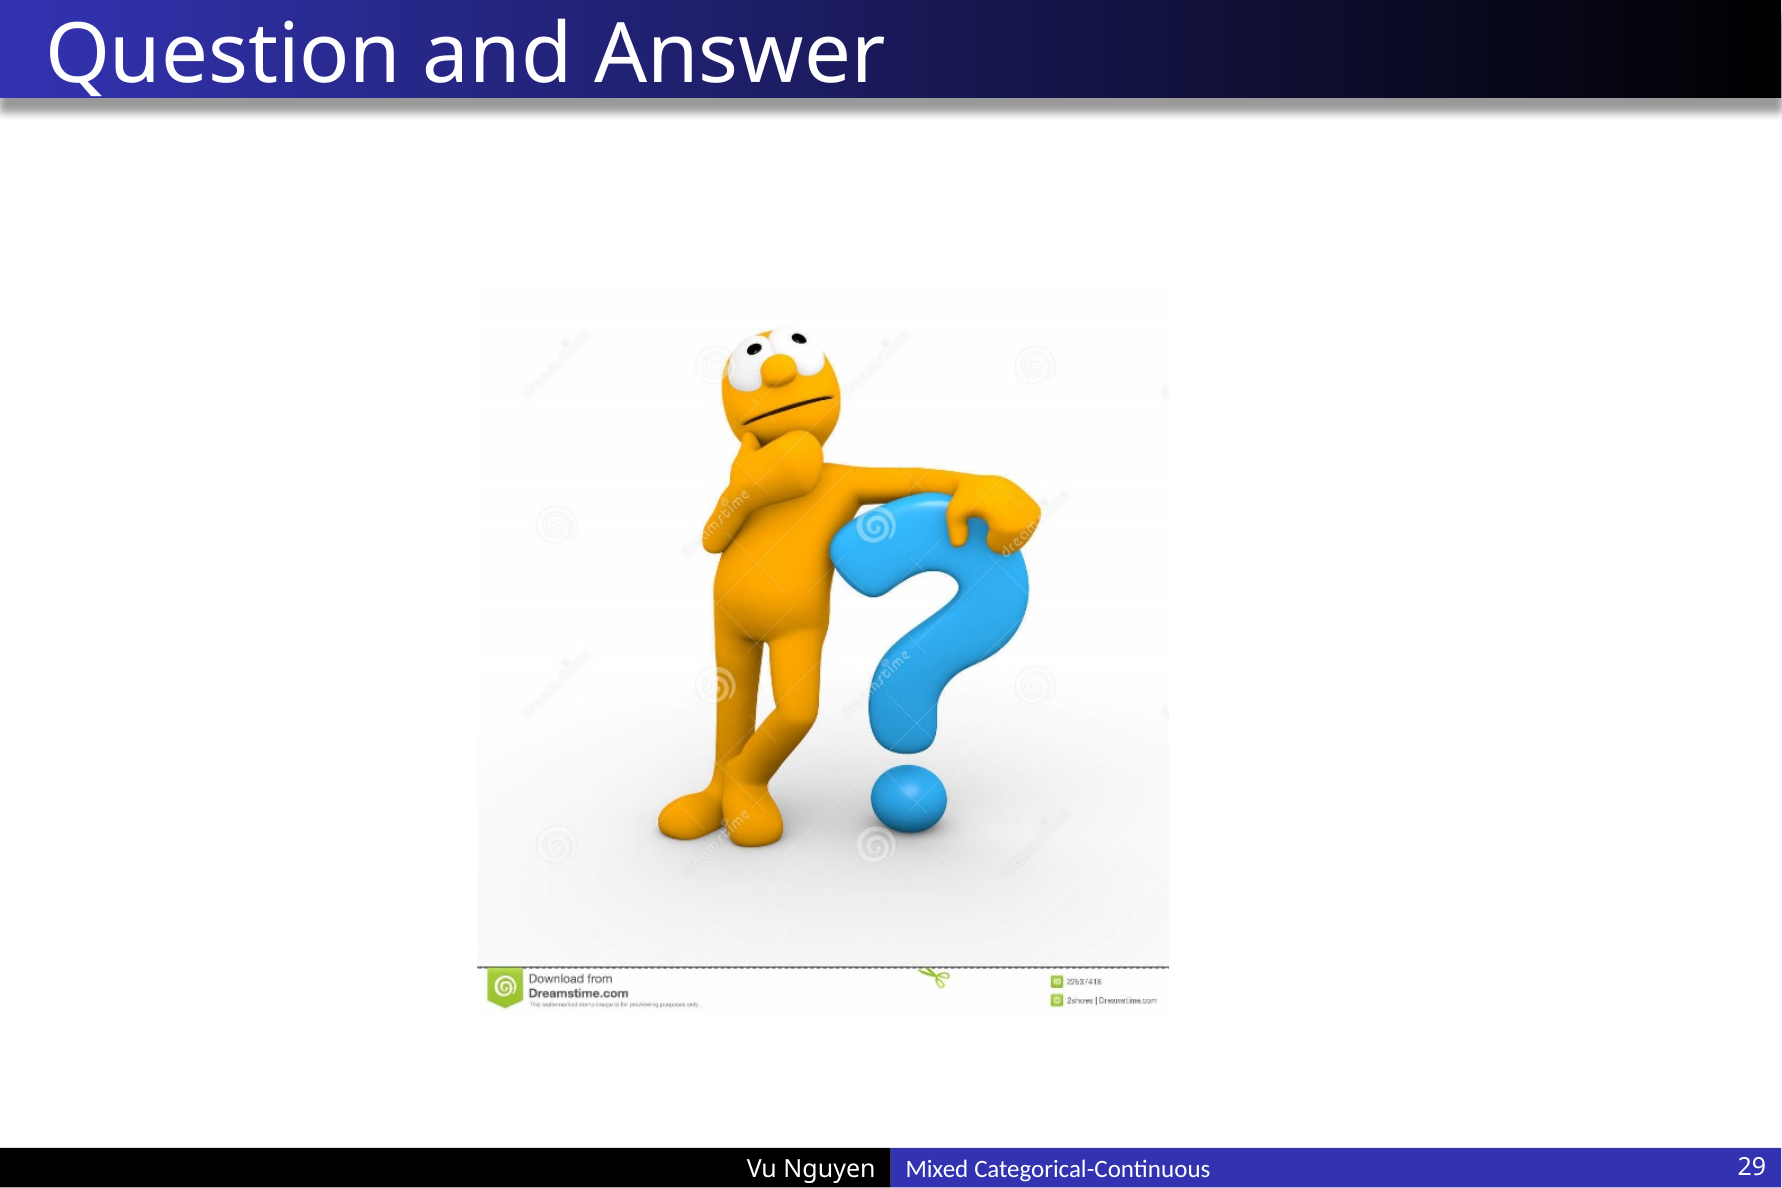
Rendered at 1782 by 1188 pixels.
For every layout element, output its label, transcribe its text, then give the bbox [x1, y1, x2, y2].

slide_number 29 [1573, 1147, 1782, 1188]
picture [476, 274, 1169, 1015]
footer Mixed Categorical-Continuous [890, 1147, 1574, 1187]
title Question and Answer [0, 0, 1737, 98]
